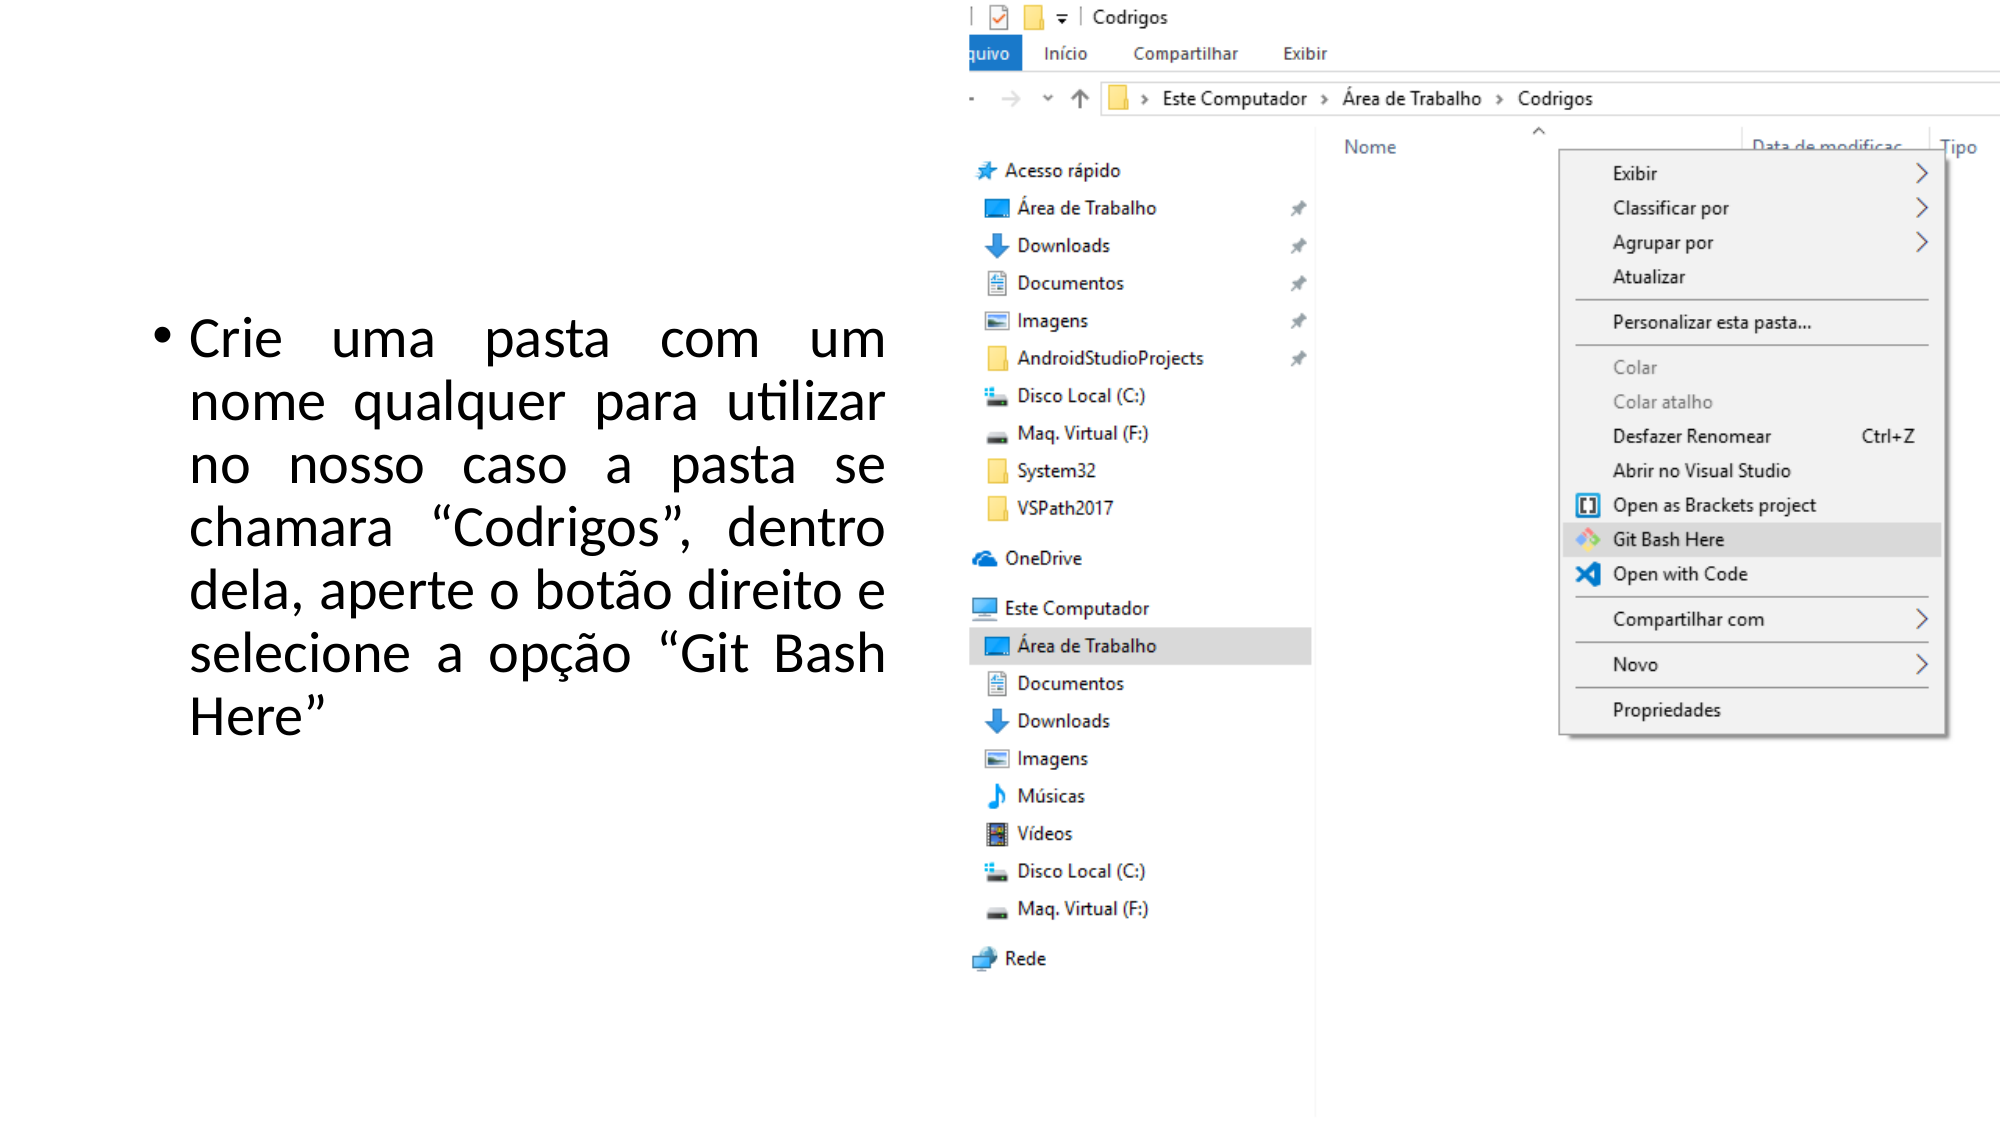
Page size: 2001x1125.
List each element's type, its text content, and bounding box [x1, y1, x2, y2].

list Crie uma pasta com um nome qualquer para utilizar no nosso caso a pasta se chamara “Codrigos”, dentro dela, aperte o botão direito e selecione a opção “Git Bash Here” [137, 299, 903, 1014]
picture [969, 0, 2000, 1125]
